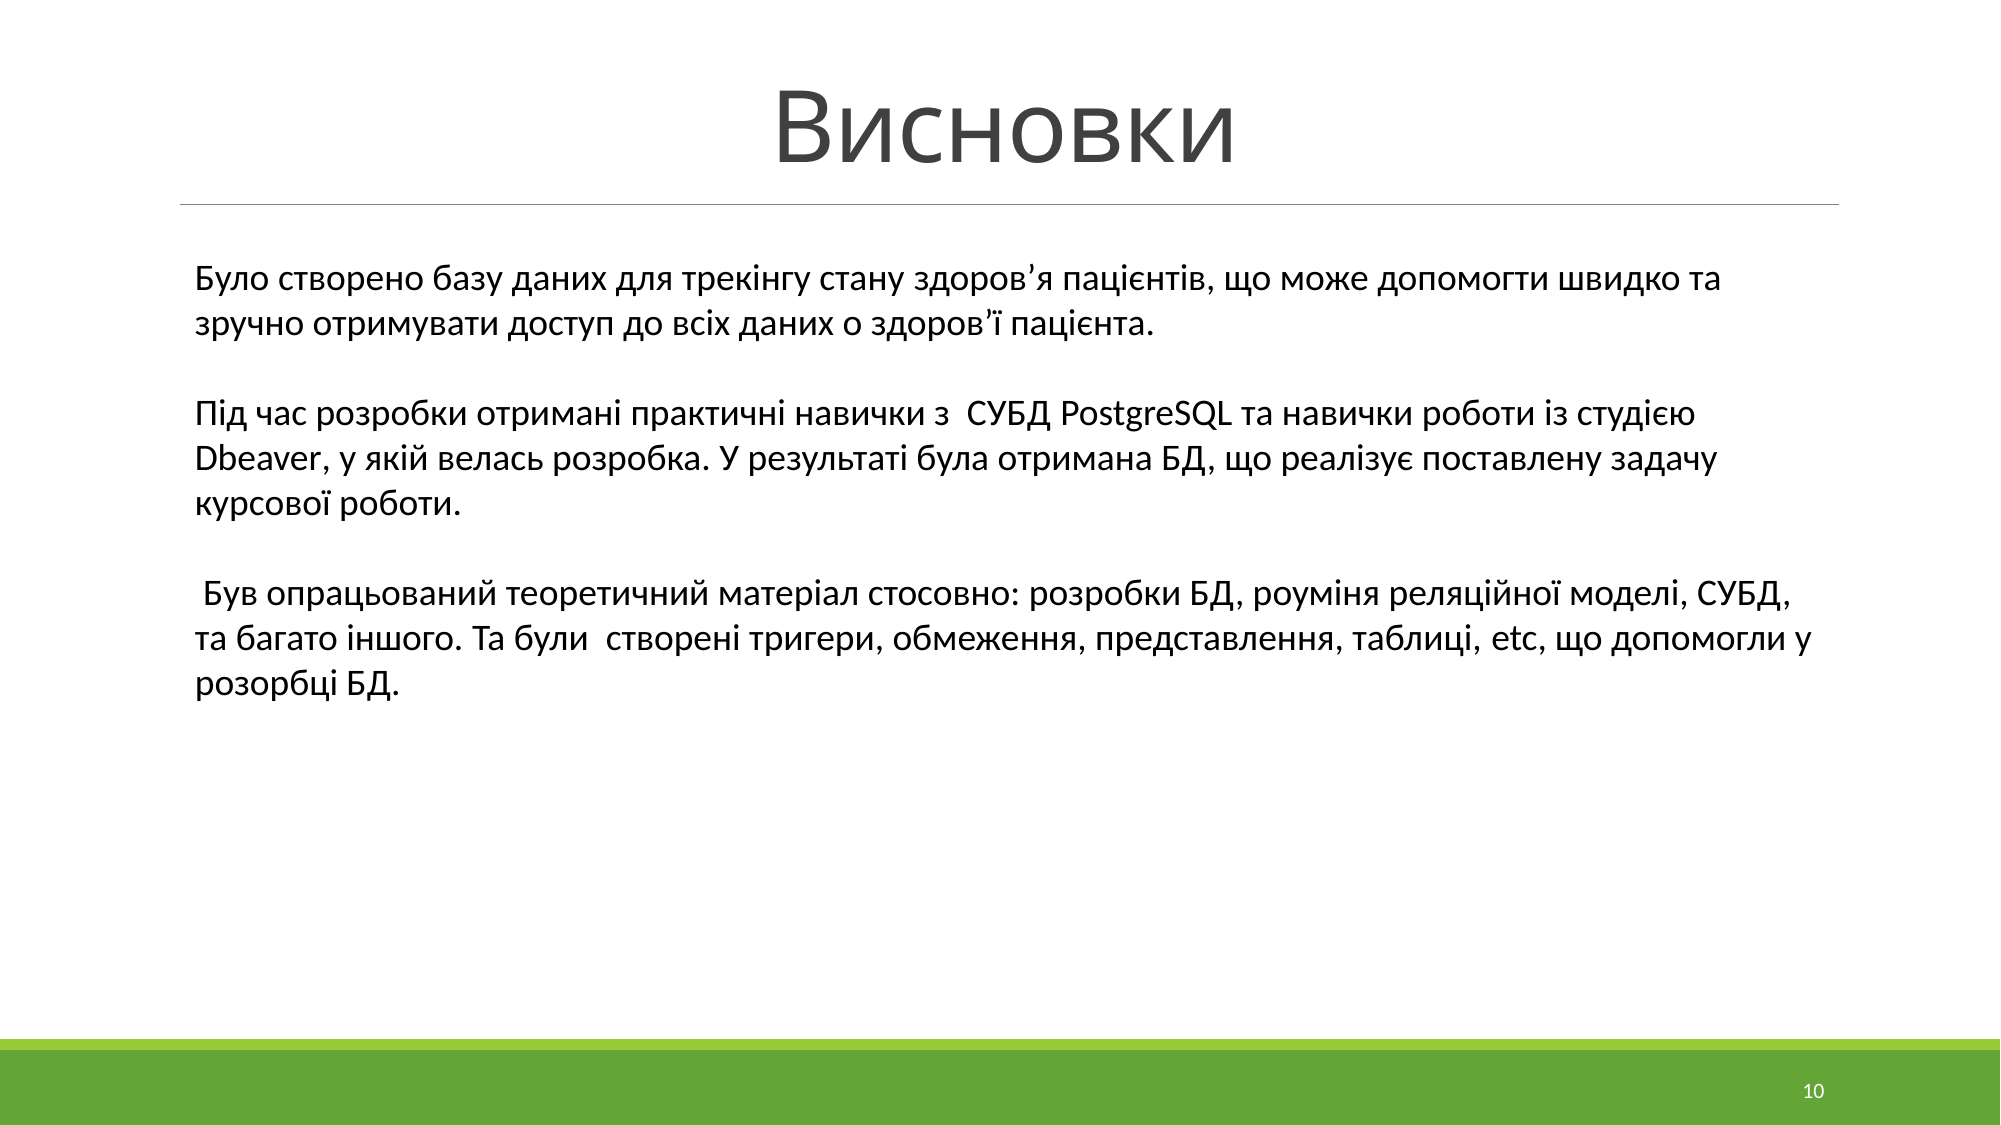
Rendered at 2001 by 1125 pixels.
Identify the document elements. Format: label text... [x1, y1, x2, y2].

slide_number 10 [1624, 1059, 1840, 1120]
text_box Було створено базу даних для трекінгу стану здоров’я пацієнтів, що може допомогти швидко та зручно отримувати доступ до всіх даних о здоров’ї пацієнта. Під час розробки отримані практичні навички з СУБД PostgreSQL та навички роботи із студією Dbeaver, у якій велась розробка. У результаті була отримана БД, що реалізує поставлену задачу курсової роботи. Був опрацьований теоретичний матеріал стосовно: розробки БД, роуміня реляційної моделі, СУБД, та багато іншого. Та були створені тригери, обмеження, представлення, таблиці, etc, що допомогли у розорбці БД. [179, 245, 1840, 711]
title Висновки [180, 47, 1830, 191]
